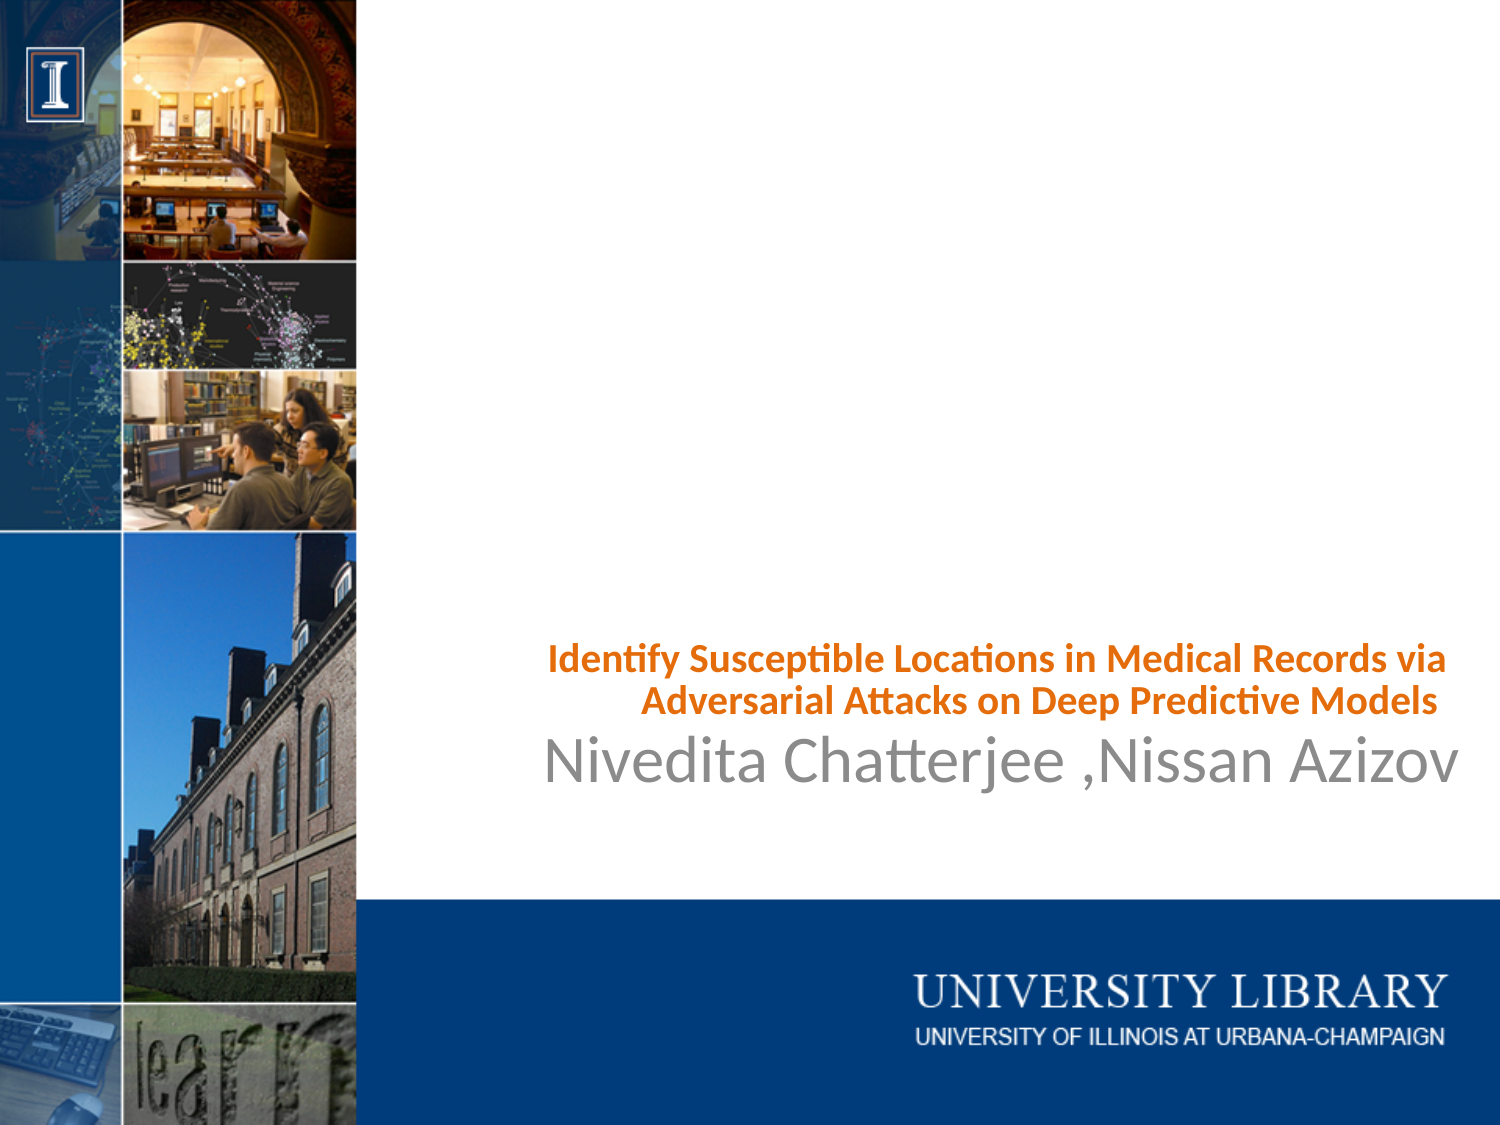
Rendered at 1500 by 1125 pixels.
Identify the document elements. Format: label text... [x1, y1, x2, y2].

title Identify Susceptible Locations in Medical Records via Adversarial Attacks on Deep Predictive Models [362, 632, 1463, 770]
subtitle Nivedita Chatterjee ,Nissan Azizov [487, 725, 1475, 813]
picture [0, 0, 1500, 1125]
